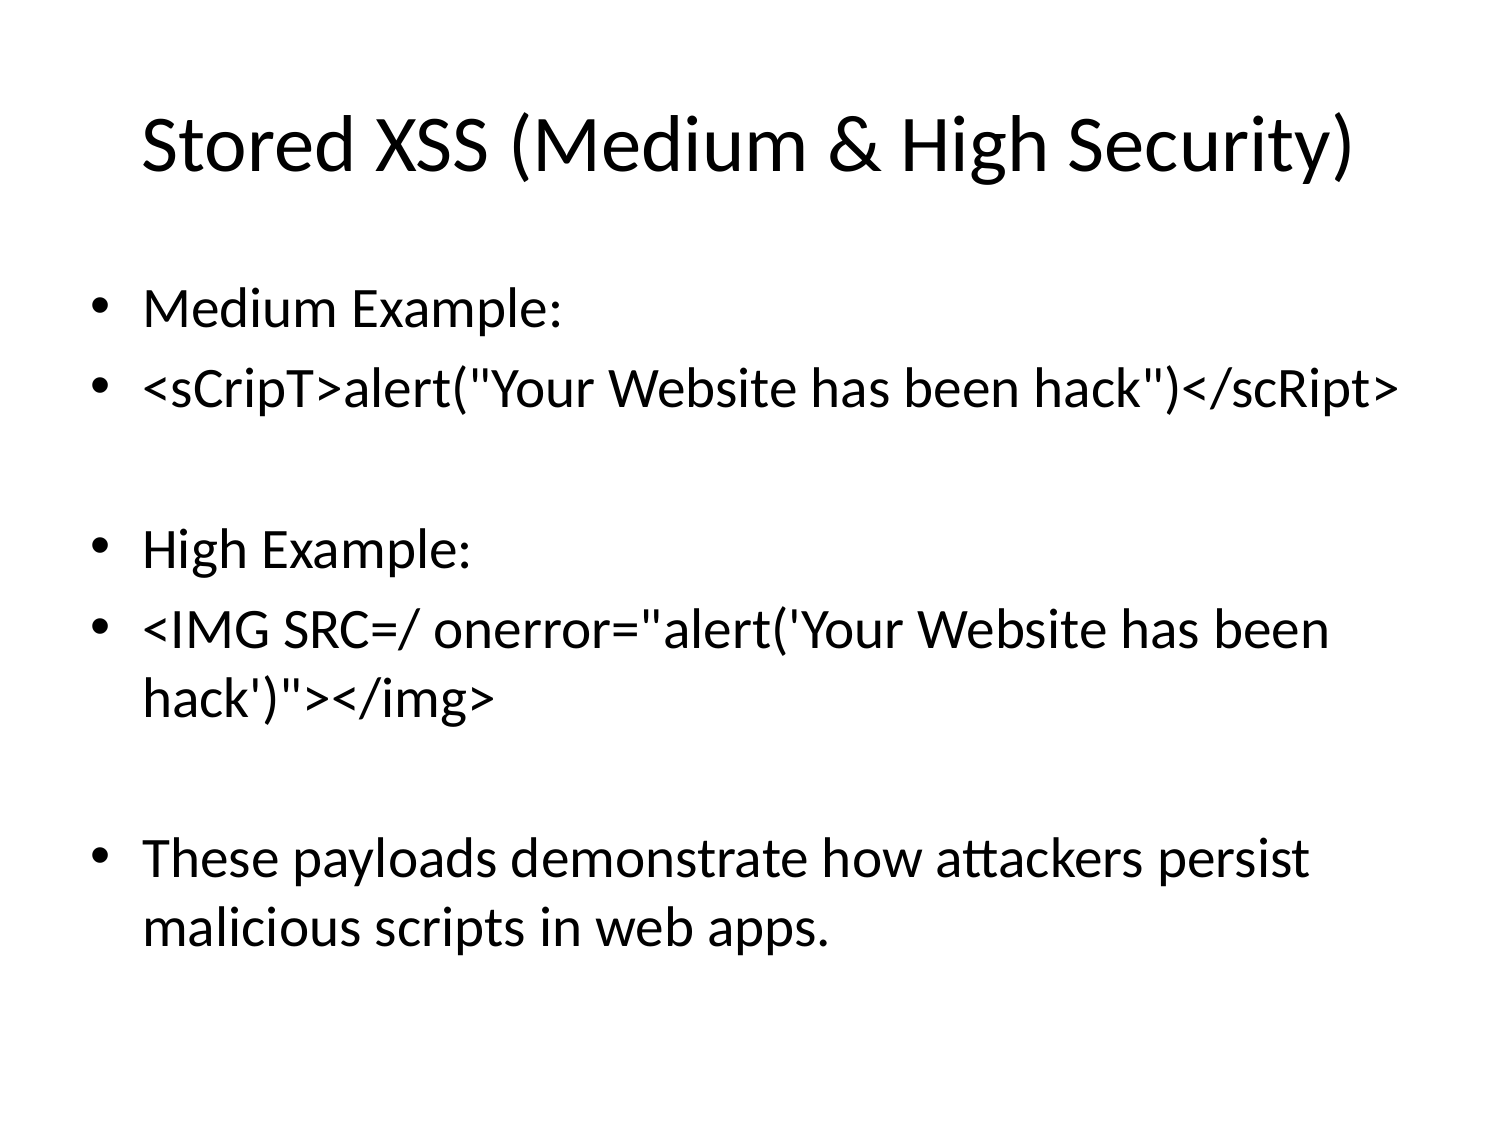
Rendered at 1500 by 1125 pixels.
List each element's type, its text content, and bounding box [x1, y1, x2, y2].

title Stored XSS (Medium & High Security) [75, 45, 1425, 233]
list Medium Example: <sCripT>alert("Your Website has been hack")</scRipt> High Example: <IMG SRC=/ onerror="alert('Your Website has been hack')"></img> These payloads demonstrate how attackers persist malicious scripts in web apps. [75, 262, 1425, 1005]
